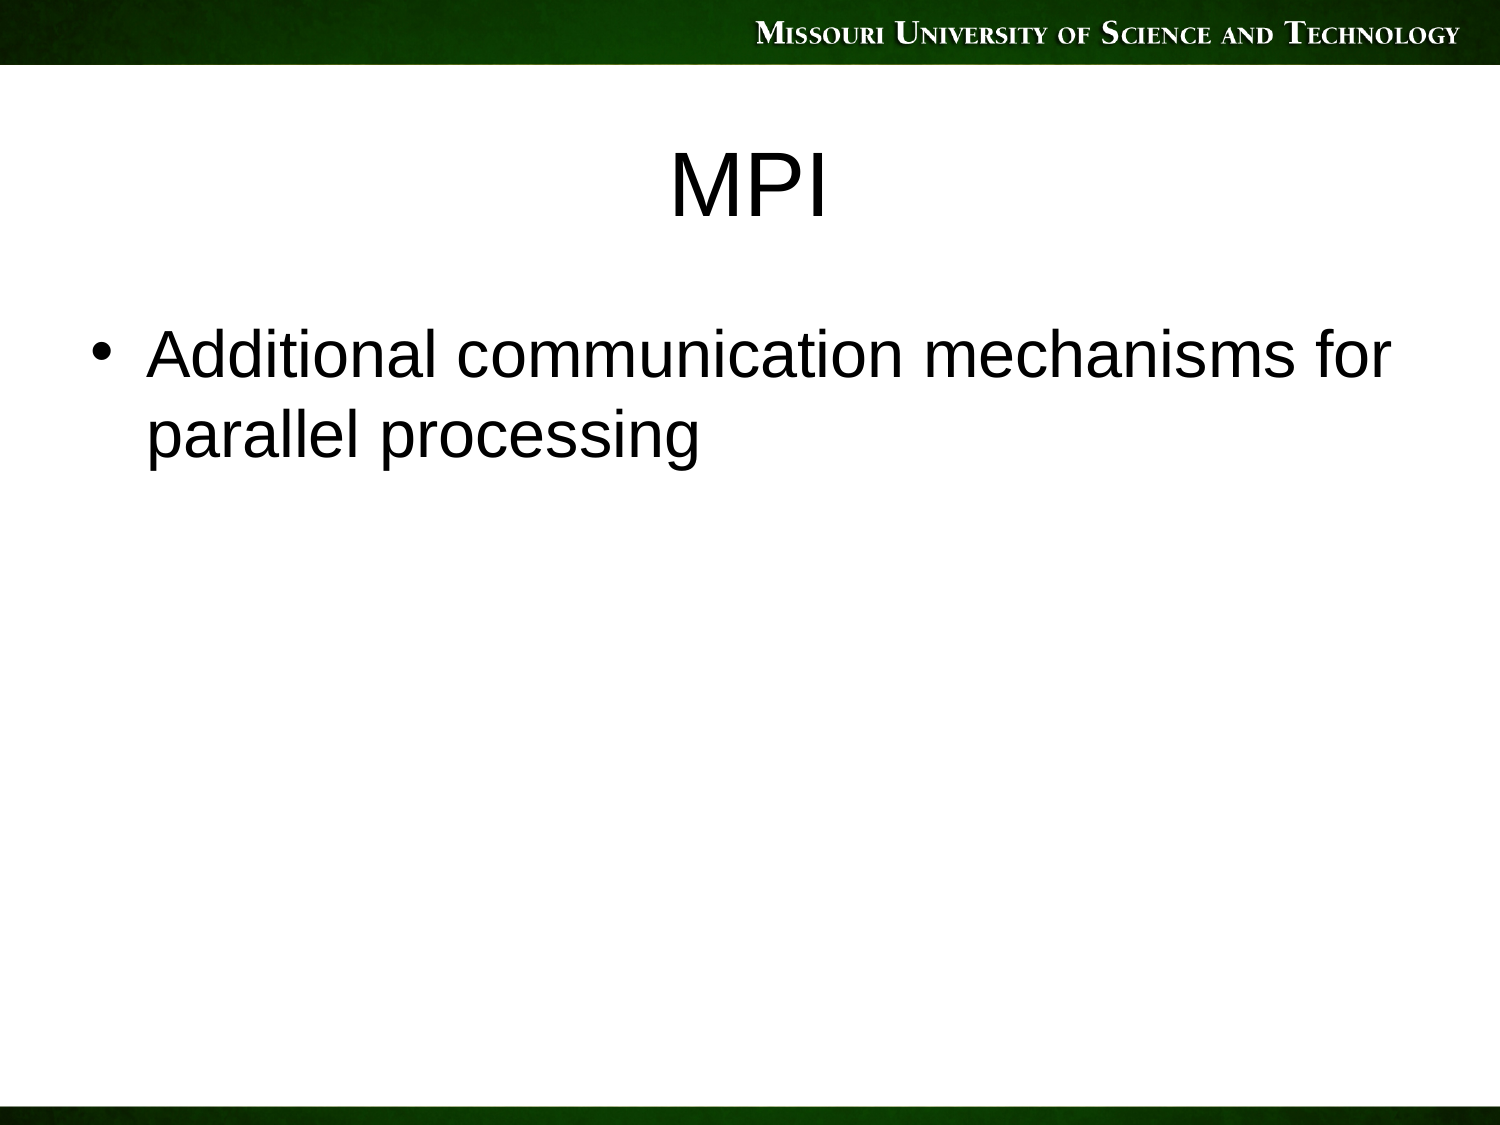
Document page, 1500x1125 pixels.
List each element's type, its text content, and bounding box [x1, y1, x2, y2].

list Additional communication mechanisms for parallel processing [75, 303, 1425, 996]
picture [0, 0, 1500, 1125]
title MPI [75, 85, 1425, 274]
